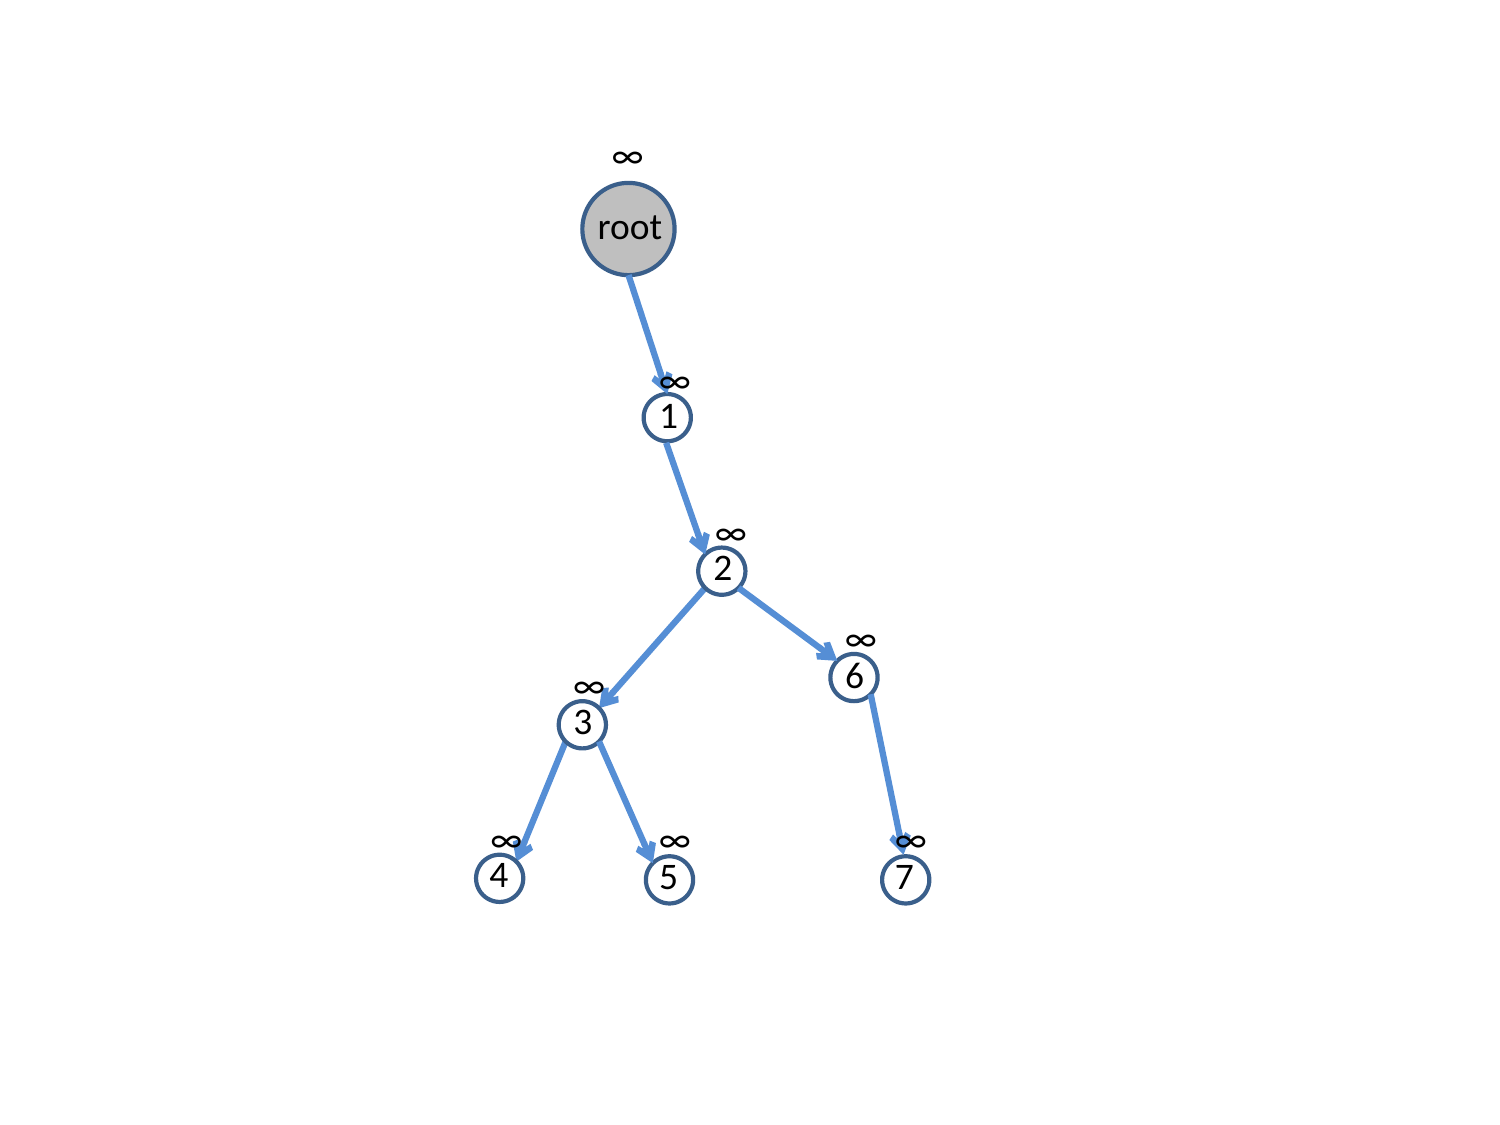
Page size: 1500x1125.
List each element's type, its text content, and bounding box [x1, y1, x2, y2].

text_box 3 [558, 714, 608, 750]
text_box ∞ [596, 123, 659, 184]
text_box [665, 442, 706, 555]
text_box ∞ [475, 807, 515, 868]
text_box 7 [880, 868, 929, 905]
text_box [870, 693, 904, 855]
text_box ∞ [838, 606, 892, 667]
text_box root [582, 194, 678, 255]
text_box 4 [474, 842, 524, 903]
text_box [738, 587, 838, 661]
text_box 1 [644, 409, 694, 444]
text_box ∞ [558, 653, 595, 714]
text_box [598, 741, 654, 864]
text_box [516, 741, 566, 862]
text_box 2 [698, 561, 748, 596]
text_box [587, 255, 670, 278]
text_box ∞ [658, 807, 706, 868]
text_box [598, 587, 706, 709]
text_box 6 [830, 667, 880, 704]
text_box [595, 184, 662, 194]
text_box ∞ [707, 500, 762, 561]
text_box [628, 274, 668, 395]
text_box ∞ [644, 348, 706, 409]
text_box 5 [644, 868, 694, 905]
text_box ∞ [880, 807, 942, 868]
